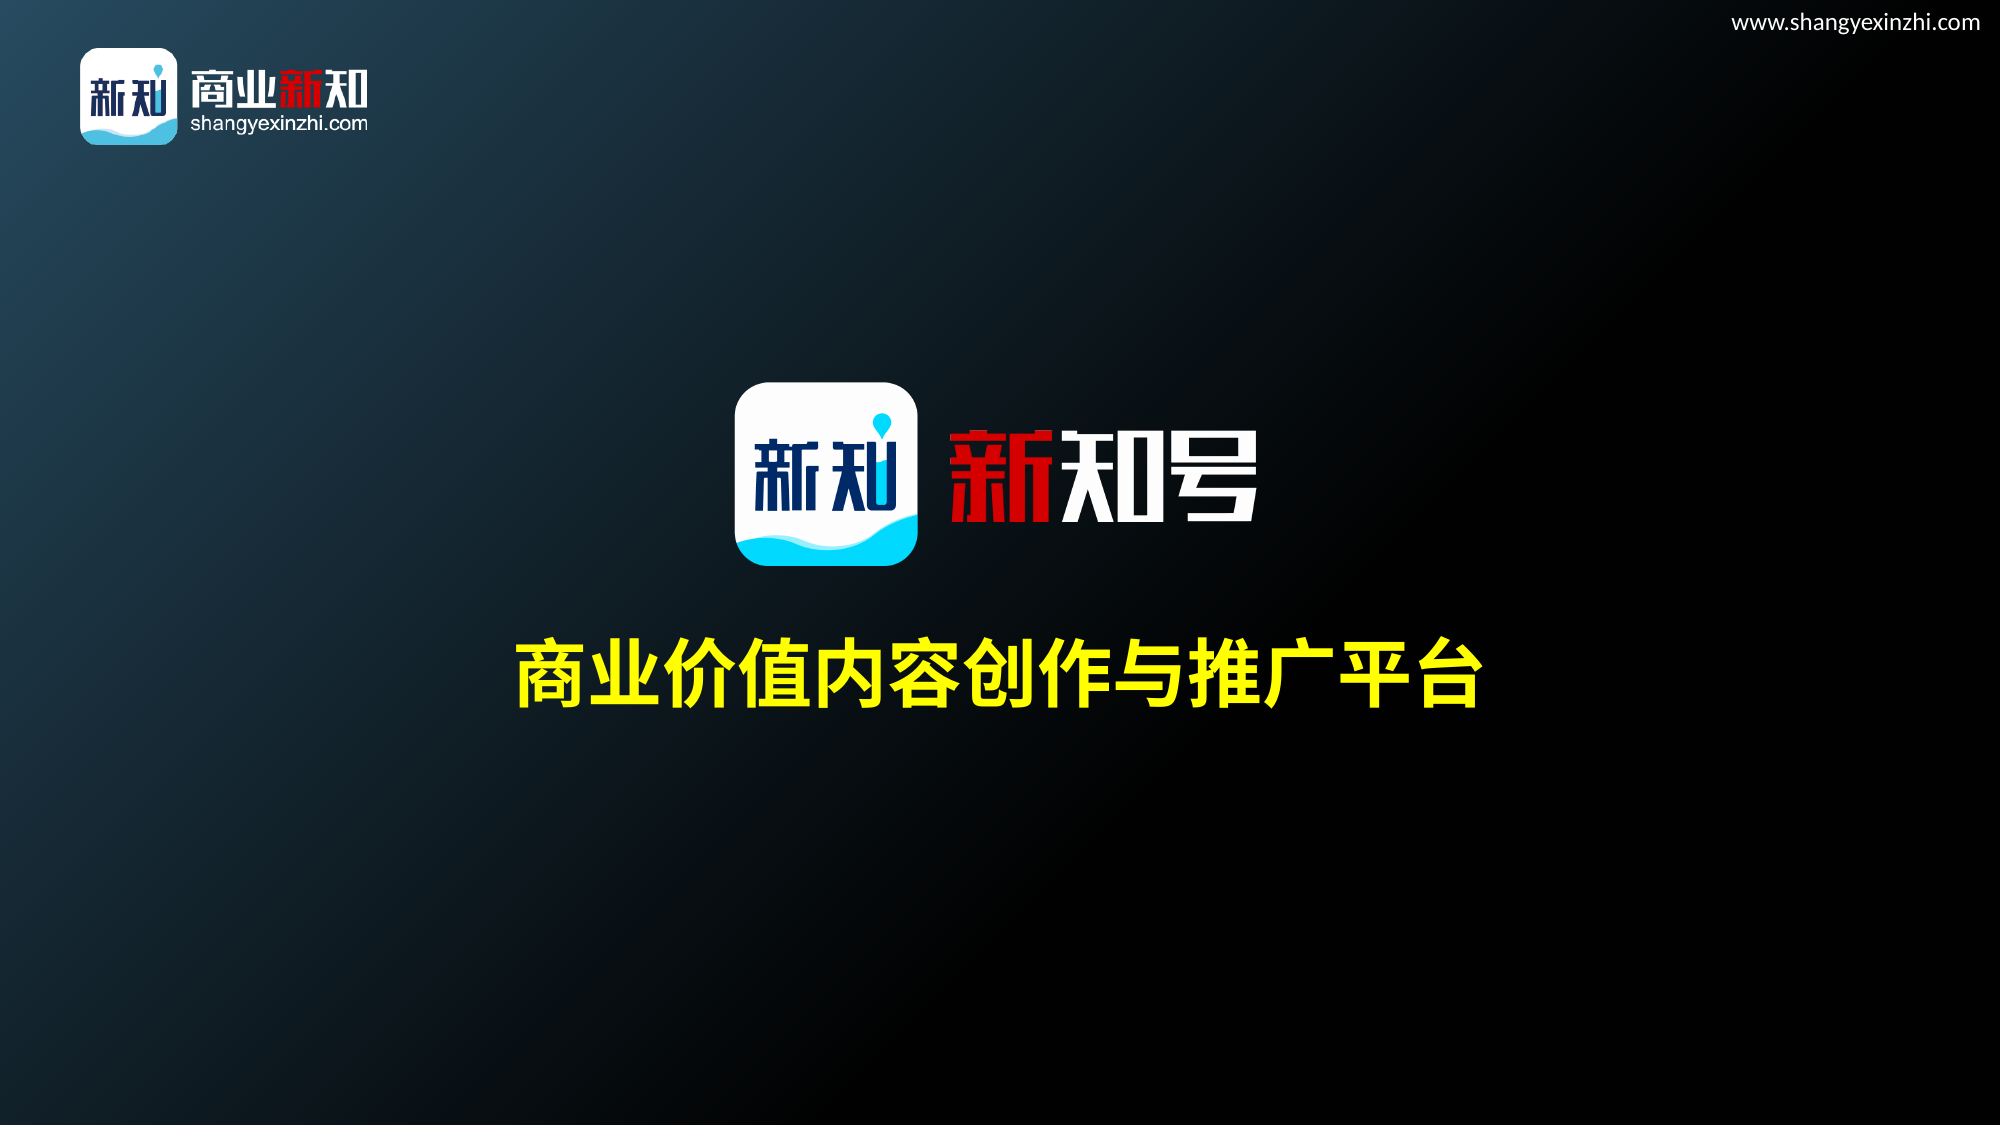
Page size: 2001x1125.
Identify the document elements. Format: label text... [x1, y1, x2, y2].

picture [734, 382, 1266, 566]
text_box 商业价值内容创作与推广平台 [497, 618, 1503, 724]
picture [80, 48, 367, 145]
